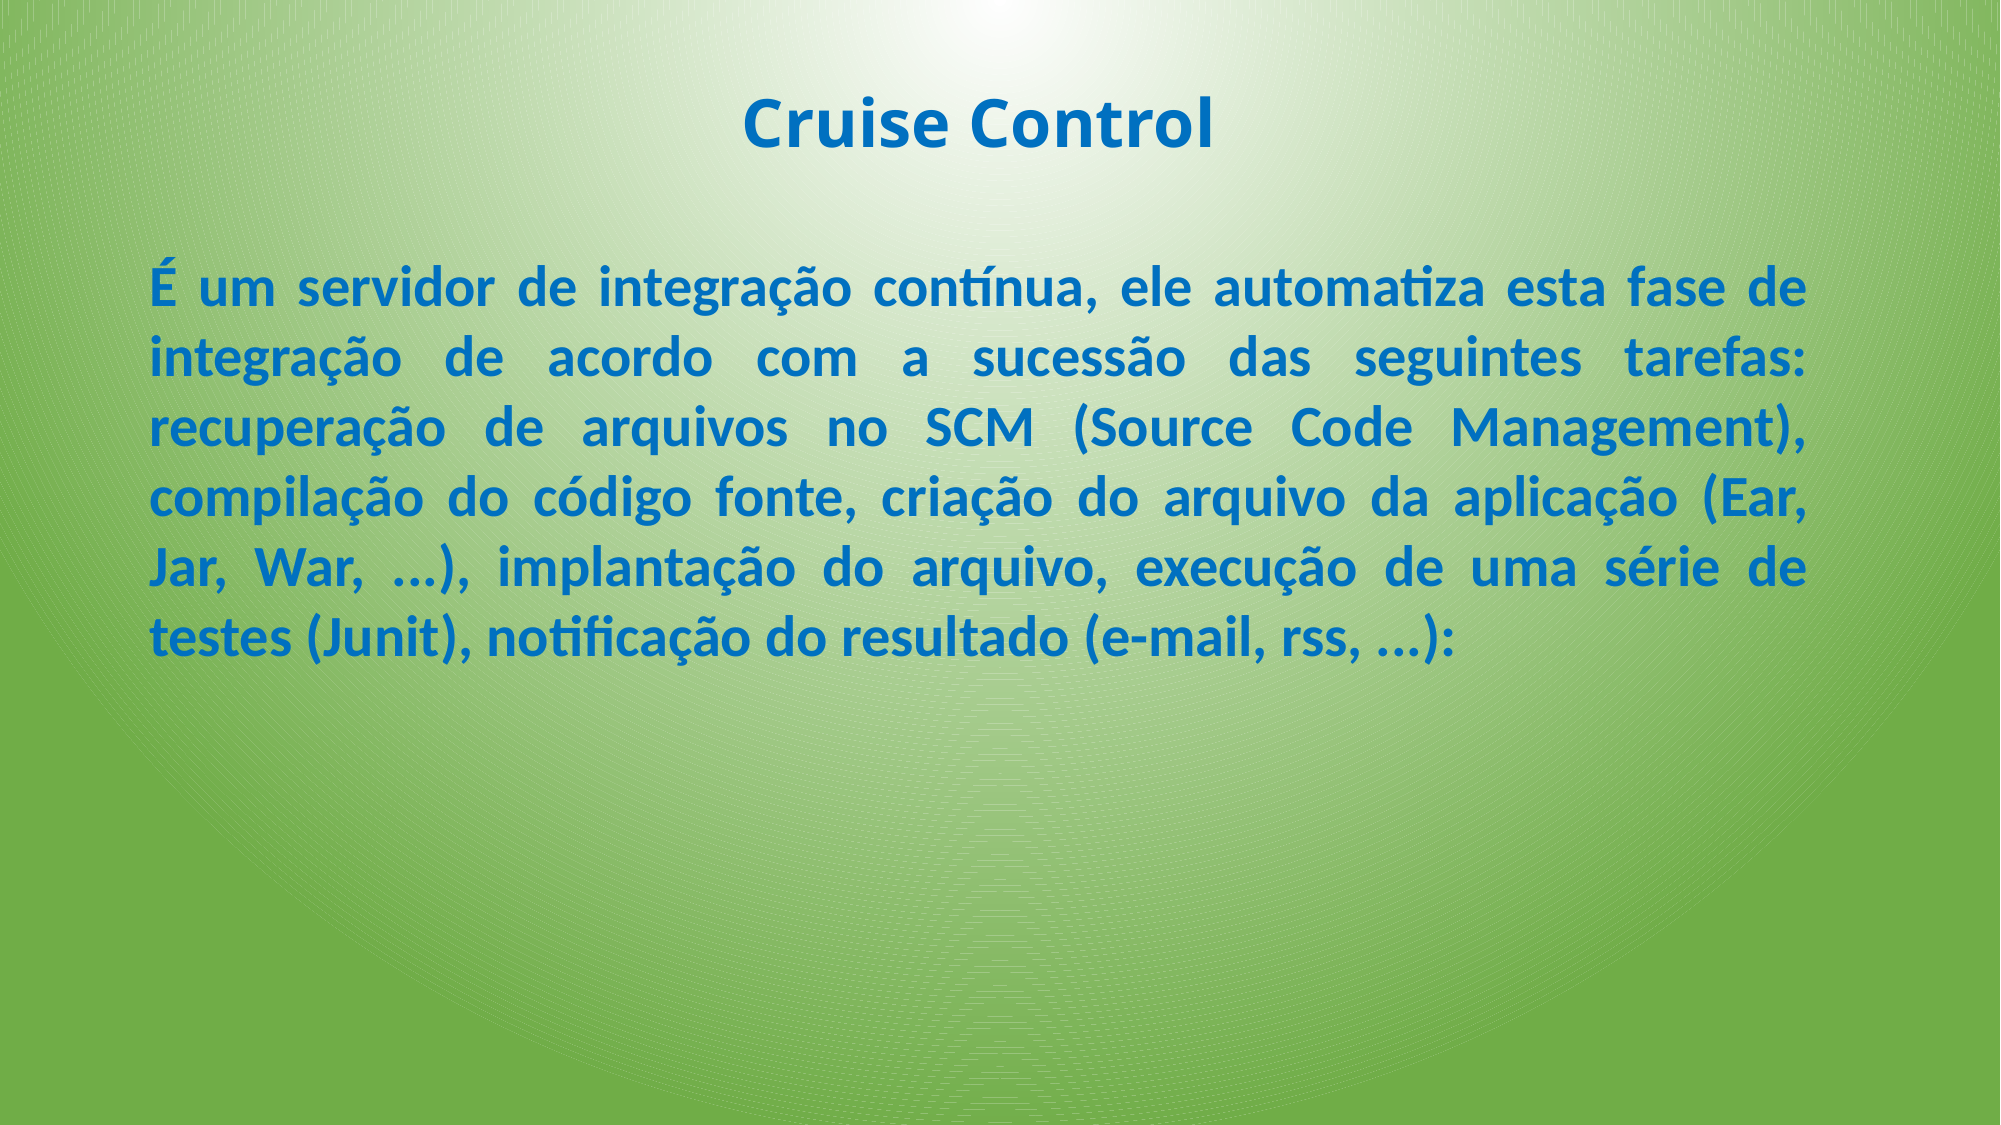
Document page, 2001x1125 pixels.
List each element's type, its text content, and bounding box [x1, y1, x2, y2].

text_box É um servidor de integração contínua, ele automatiza esta fase de integração de acordo com a sucessão das seguintes tarefas: recuperação de arquivos no SCM (Source Code Management), compilação do código fonte, criação do arquivo da aplicação (Ear, Jar, War, ...), implantação do arquivo, execução de uma série de testes (Junit), notificação do resultado (e-mail, rss, ...): [134, 241, 1824, 676]
text_box Cruise Control [552, 72, 1406, 168]
